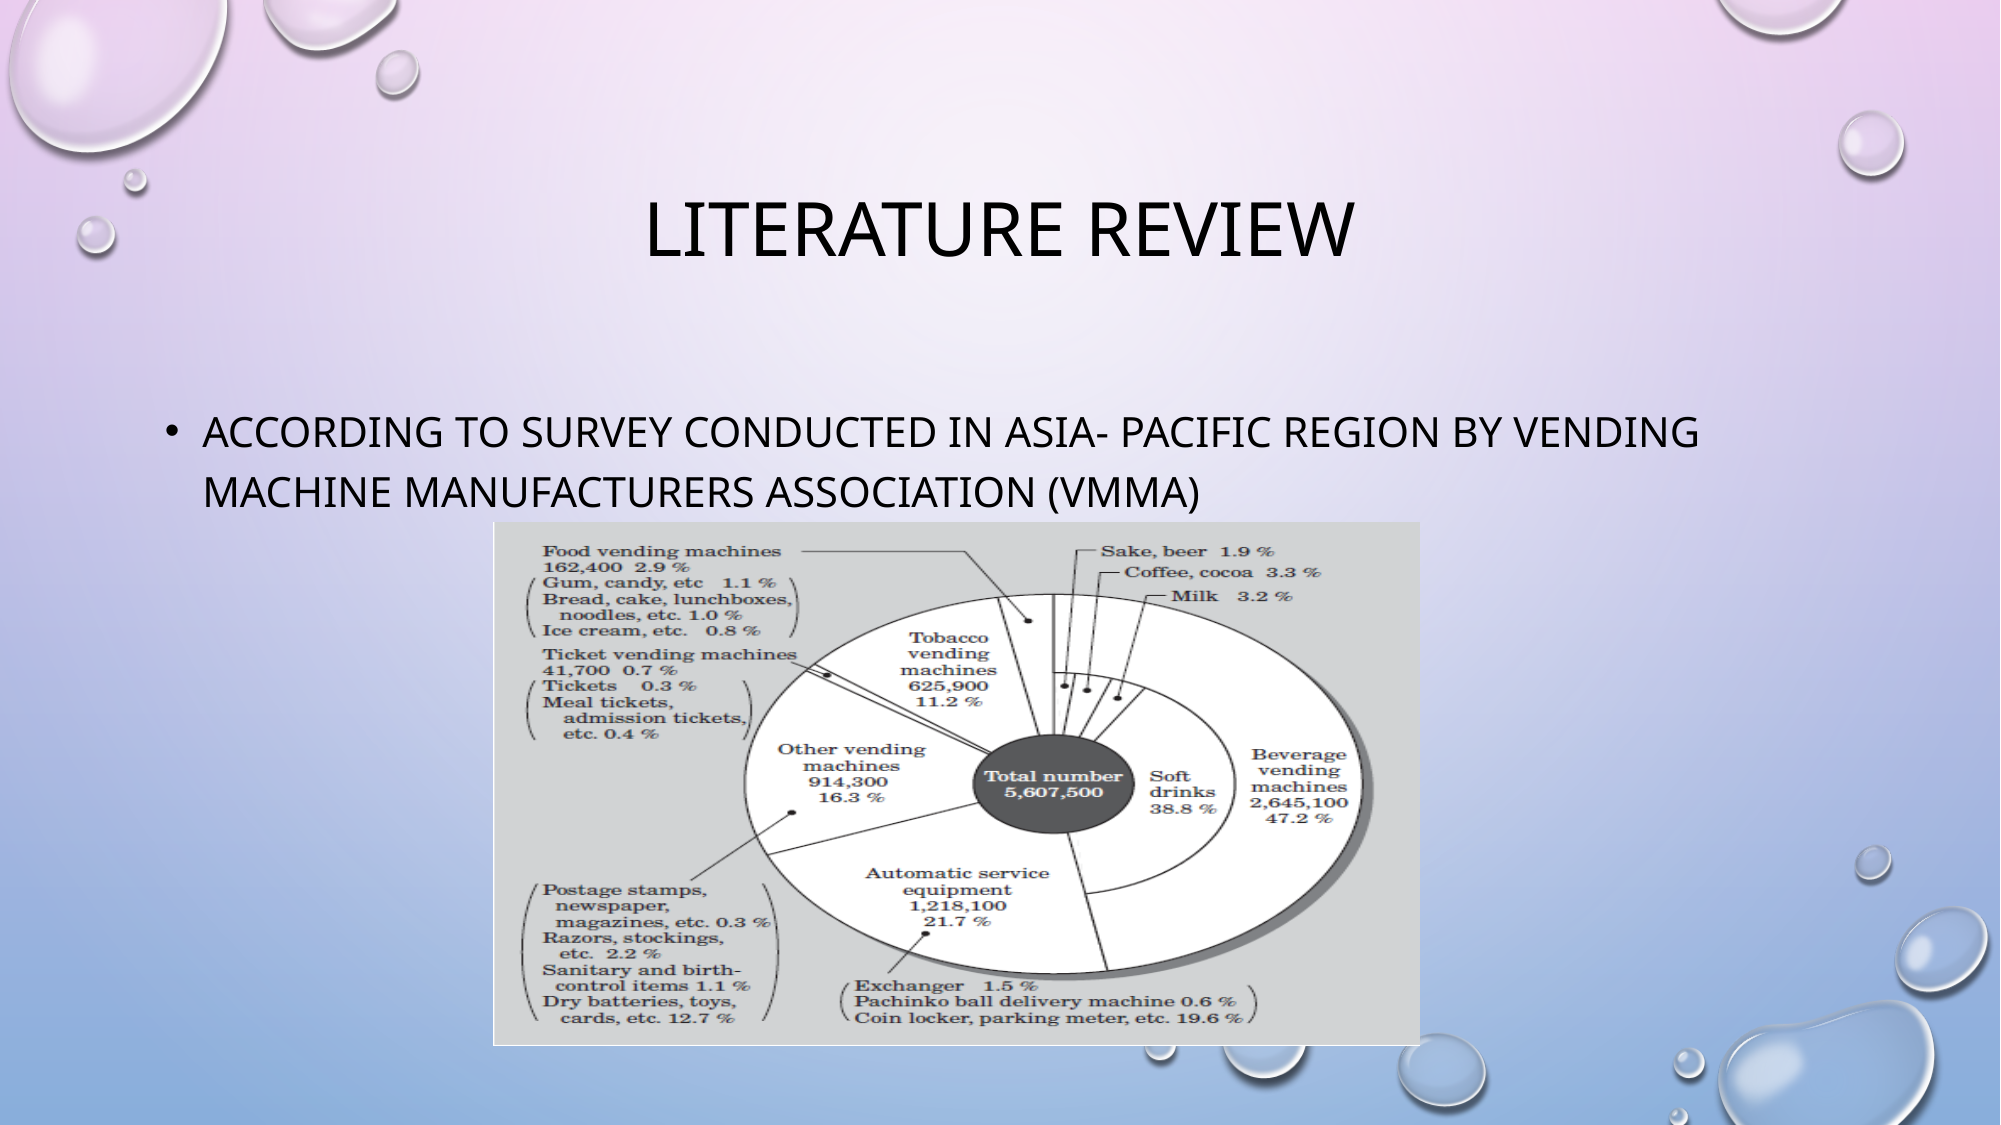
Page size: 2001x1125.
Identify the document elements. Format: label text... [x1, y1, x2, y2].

picture [0, 0, 2000, 1125]
list According to survey conducted in Asia- Pacific region by Vending Machine Manufacturers Association (VMMA) [149, 388, 1850, 950]
title Literature Review [149, 101, 1851, 364]
